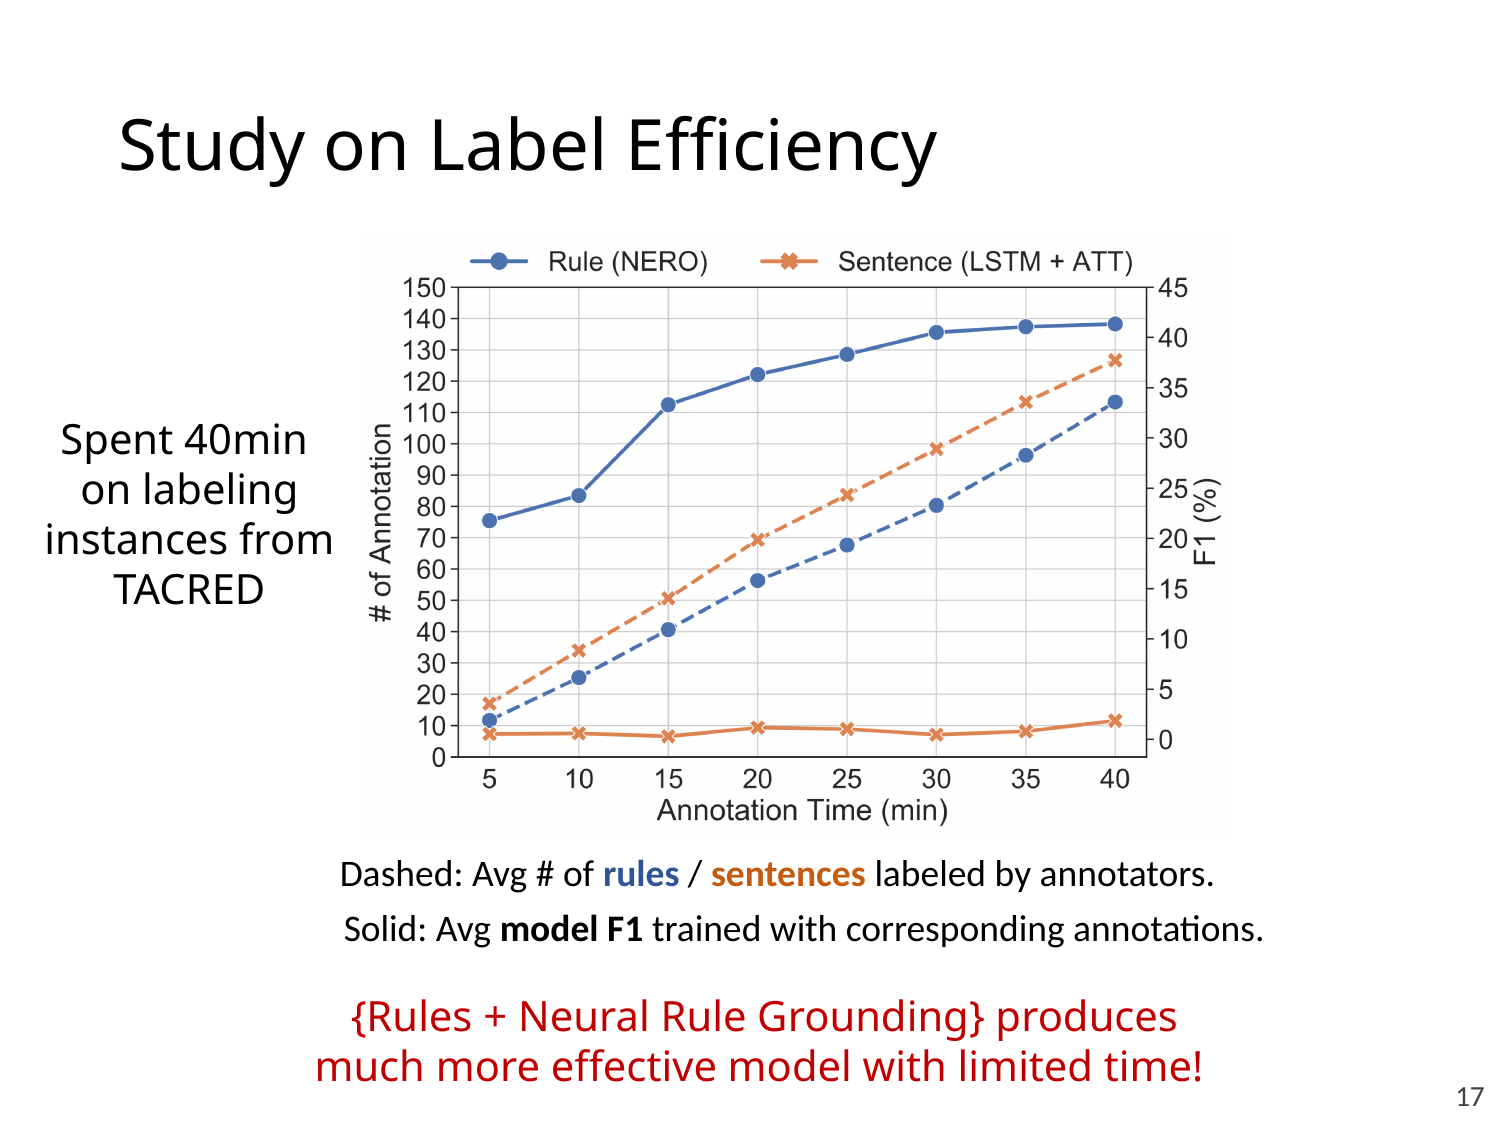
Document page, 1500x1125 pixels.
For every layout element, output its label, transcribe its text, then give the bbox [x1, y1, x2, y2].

text_box {Rules + Neural Rule Grounding} produces much more effective model with limited time! [299, 982, 1230, 1097]
text_box Dashed: Avg # of rules / sentences labeled by annotators. [325, 841, 1308, 902]
text_box Solid: Avg model F1 trained with corresponding annotations. [329, 896, 1312, 957]
text_box Spent 40min on labeling instances from TACRED [0, 405, 360, 621]
picture [360, 230, 1230, 835]
title Study on Label Efficiency [103, 84, 1397, 211]
slide_number 17 [1162, 1065, 1500, 1125]
